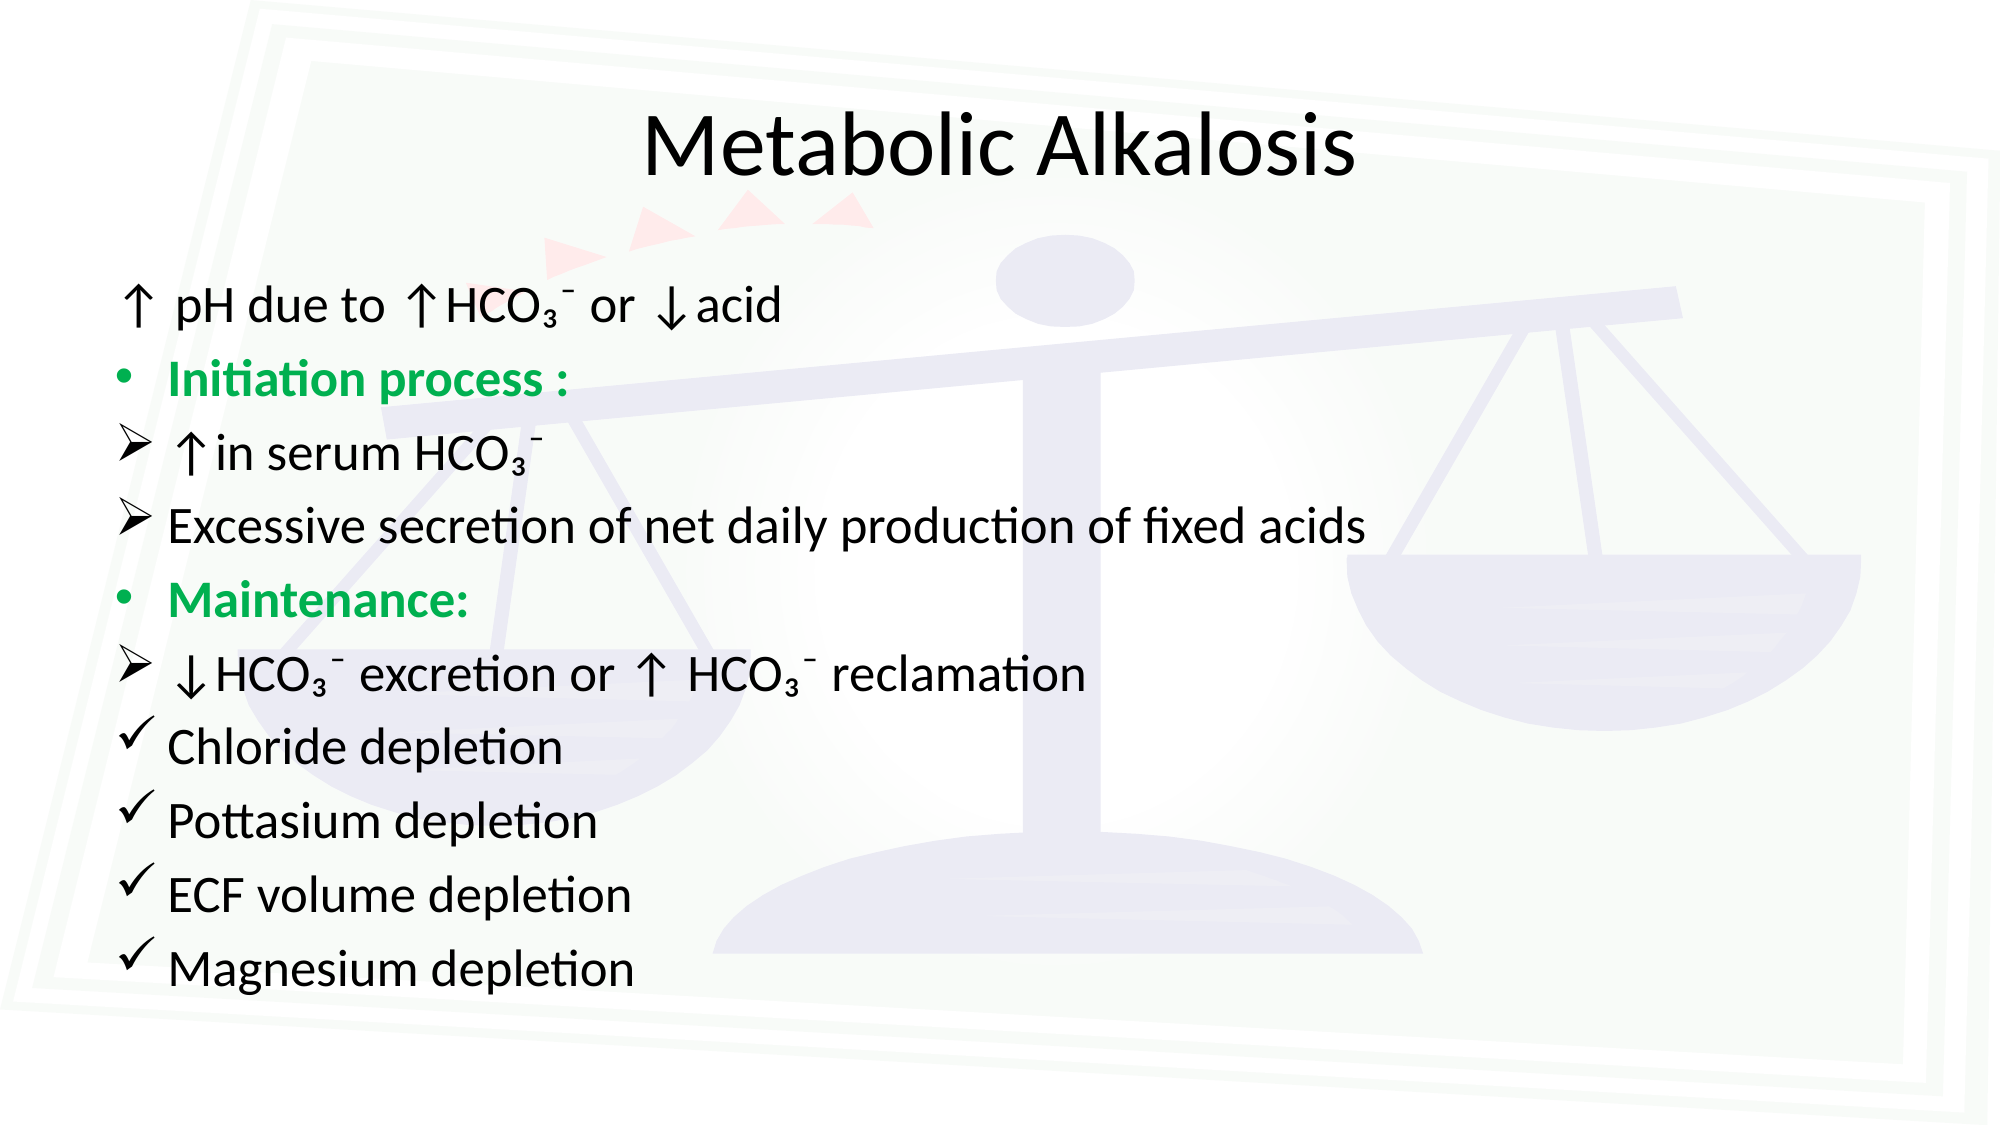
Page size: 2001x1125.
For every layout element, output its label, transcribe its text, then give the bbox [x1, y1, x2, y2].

title Metabolic Alkalosis [99, 45, 1900, 233]
list ↑ pH due to ↑HCO₃⁻ or ↓acid Initiation process : ↑in serum HCO₃⁻ Excessive secretion of net daily production of fixed acids Maintenance: ↓HCO₃⁻ excretion or ↑ HCO₃⁻ reclamation Chloride depletion Pottasium depletion ECF volume depletion Magnesium depletion [99, 262, 1900, 1005]
